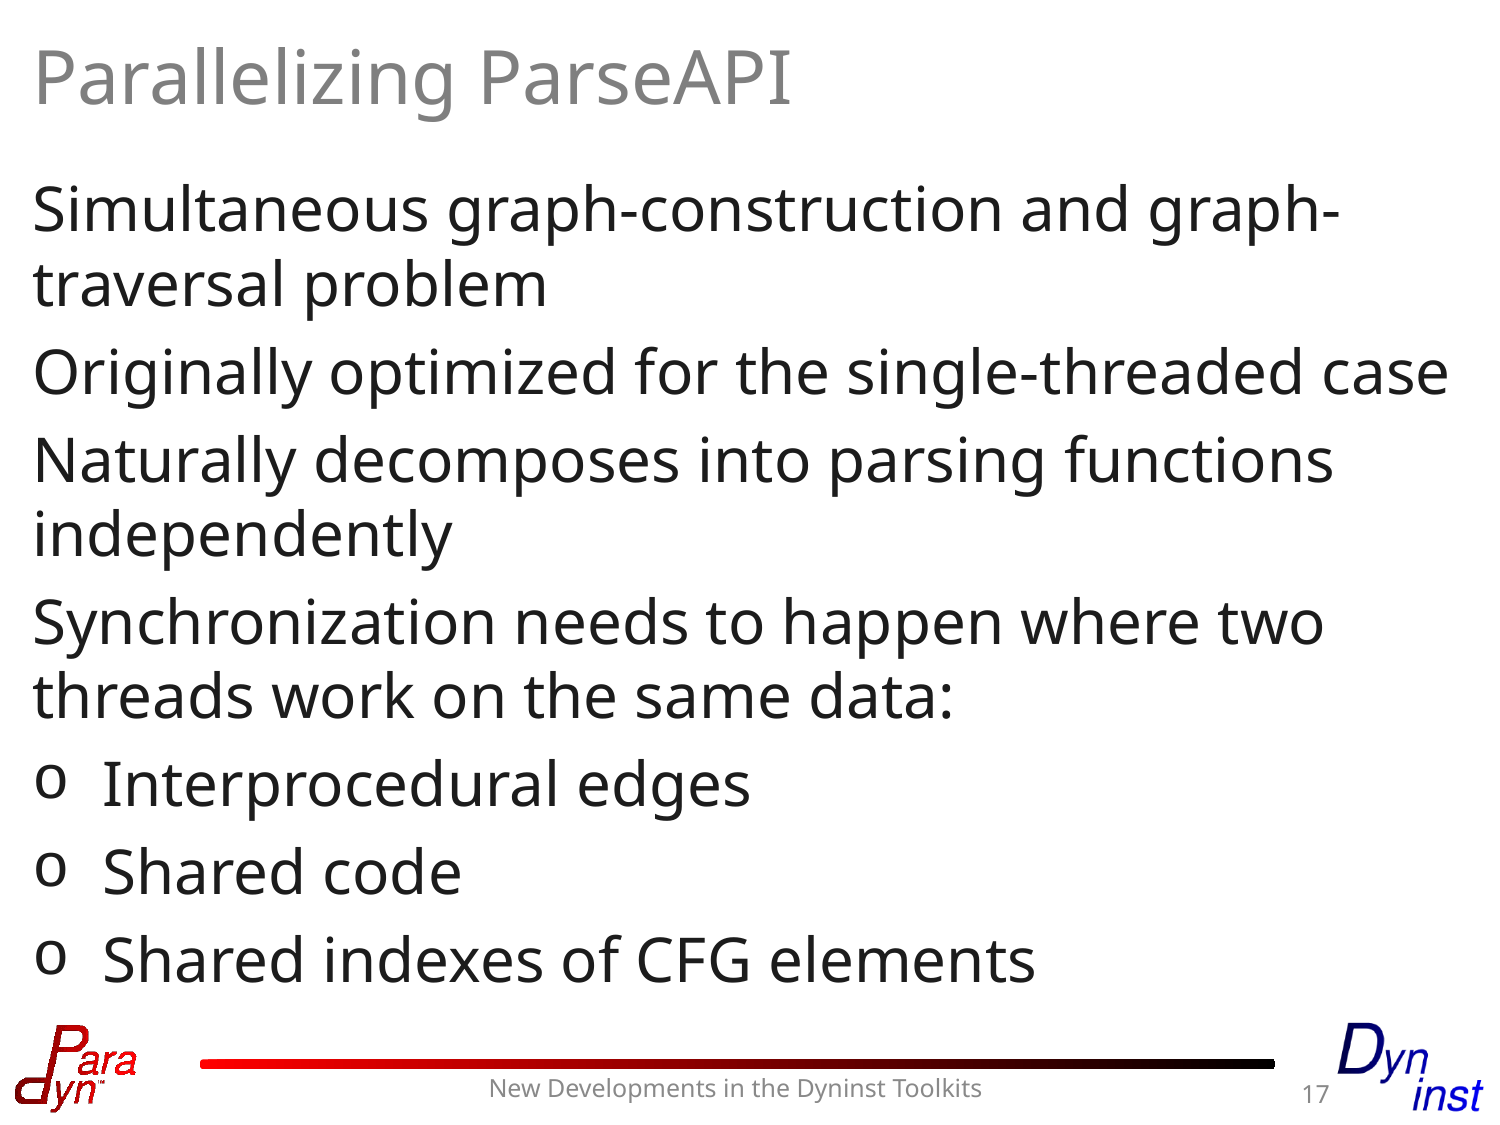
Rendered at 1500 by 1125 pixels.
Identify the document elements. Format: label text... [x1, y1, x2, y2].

title Parallelizing ParseAPI [24, 11, 1476, 139]
slide_number 17 [210, 1072, 1338, 1118]
picture [1337, 1022, 1488, 1113]
picture [12, 1022, 137, 1113]
list Simultaneous graph-construction and graph-traversal problem Originally optimized for the single-threaded case Naturally decomposes into parsing functions independently Synchronization needs to happen where two threads work on the same data: Interprocedural edges Shared code Shared indexes of CFG elements [24, 161, 1463, 1013]
